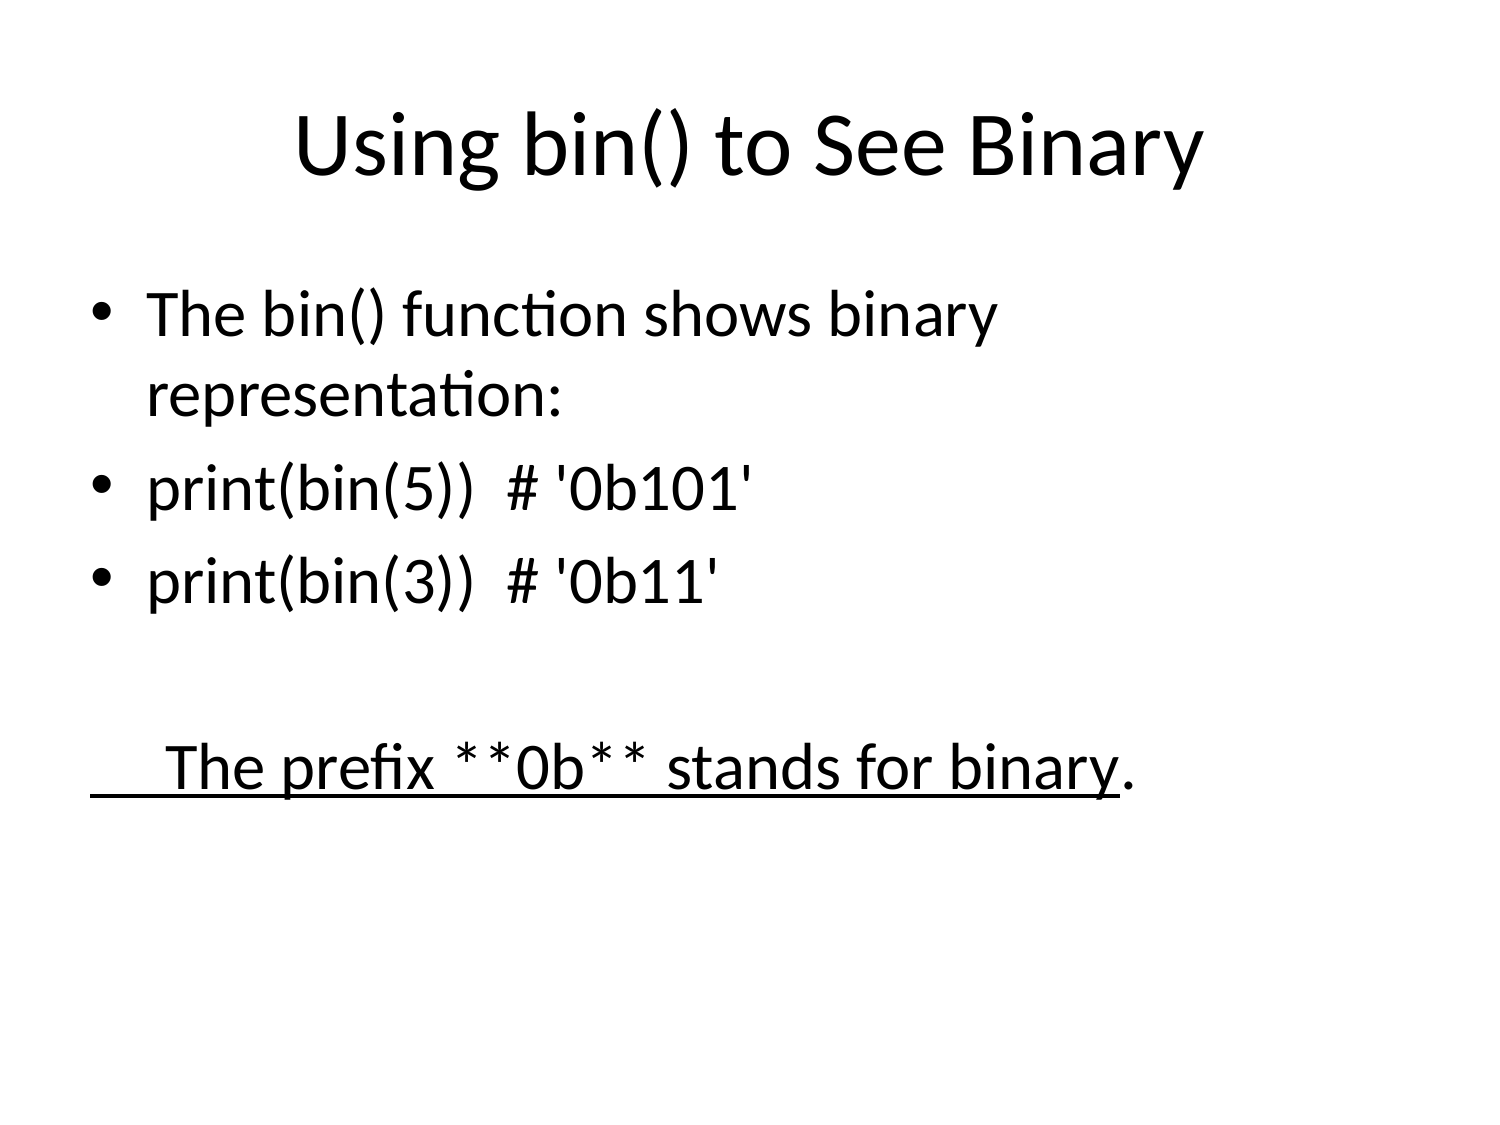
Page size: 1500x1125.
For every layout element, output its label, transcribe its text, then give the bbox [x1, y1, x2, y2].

title Using bin() to See Binary [75, 45, 1425, 233]
list The bin() function shows binary representation: print(bin(5)) # '0b101' print(bin(3)) # '0b11' The prefix **0b** stands for binary. [75, 262, 1425, 1005]
